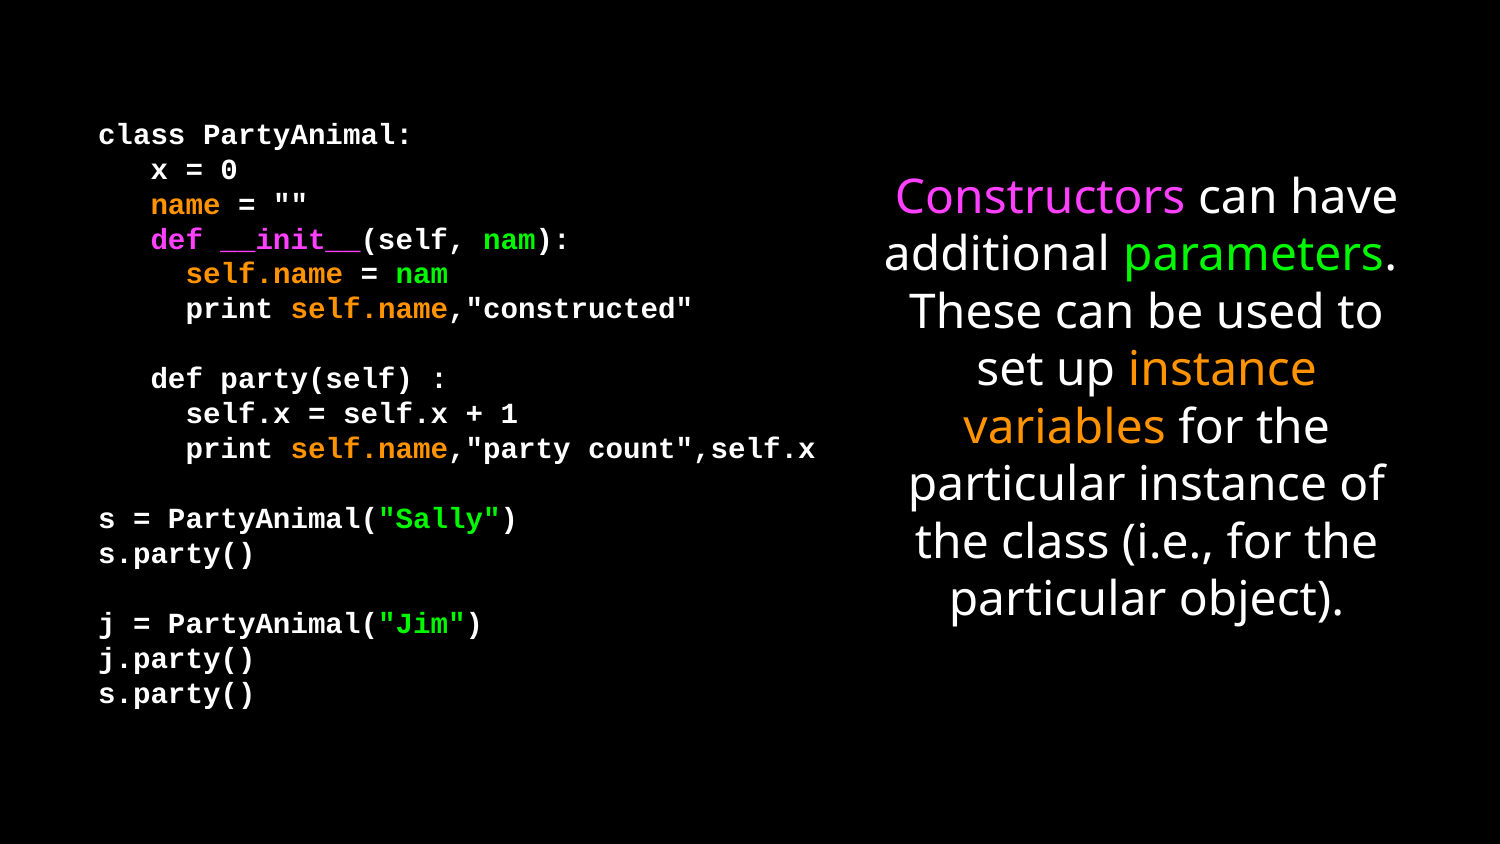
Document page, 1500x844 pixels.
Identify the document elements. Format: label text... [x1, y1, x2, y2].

text_box class PartyAnimal: x = 0 name = "" def __init__(self, nam): self.name = nam print self.name,"constructed" def party(self) : self.x = self.x + 1 print self.name,"party count",self.x s = PartyAnimal("Sally") s.party() j = PartyAnimal("Jim") j.party() s.party() [94, 33, 857, 792]
text_box Constructors can have additional parameters. These can be used to set up instance variables for the particular instance of the class (i.e., for the particular object). [876, 212, 1417, 579]
